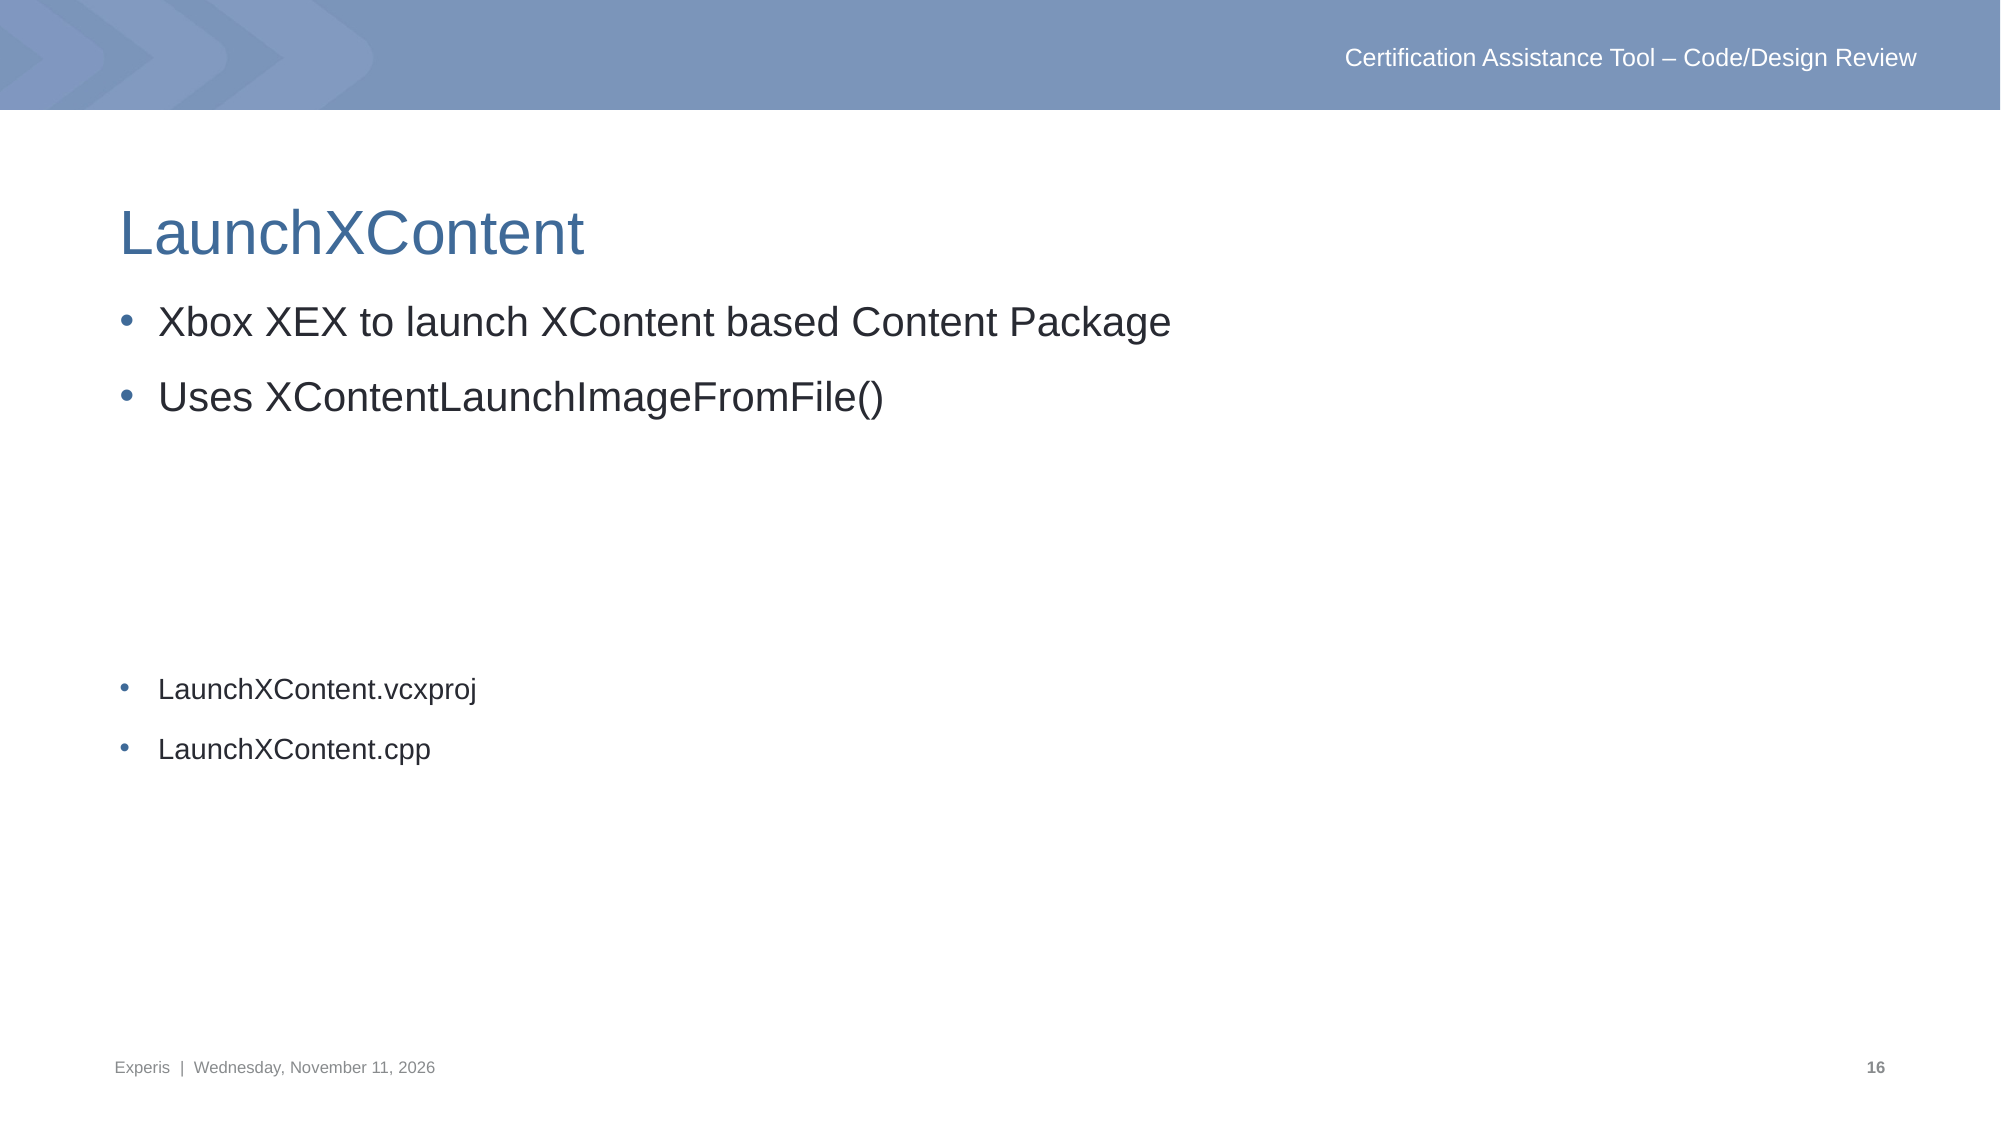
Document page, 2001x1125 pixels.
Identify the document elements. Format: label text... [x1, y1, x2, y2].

title LaunchXContent [119, 121, 1920, 268]
picture [0, 0, 2001, 110]
list Xbox XEX to launch XContent based Content Package Uses XContentLaunchImageFromFile() LaunchXContent.vcxproj LaunchXContent.cpp [119, 287, 1920, 1005]
